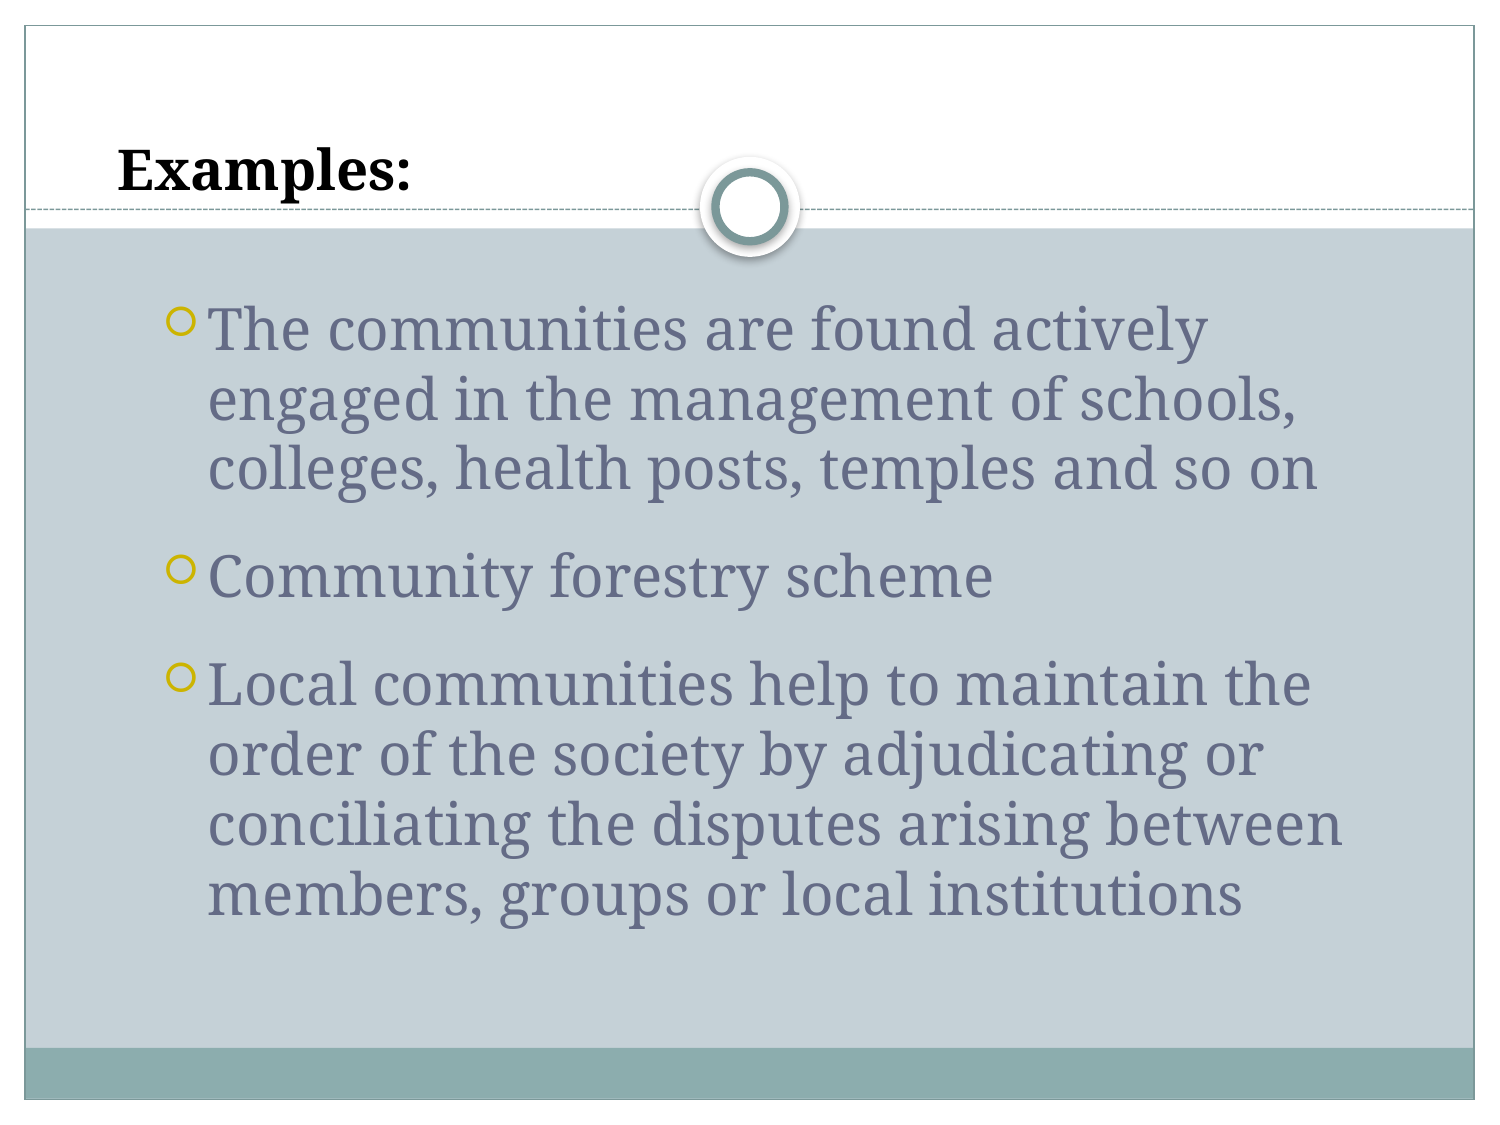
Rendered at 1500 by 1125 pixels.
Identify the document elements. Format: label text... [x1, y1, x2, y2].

list Examples: The communities are found actively engaged in the management of schools, colleges, health posts, temples and so on Community forestry scheme Local communities help to maintain the order of the society by adjudicating or conciliating the disputes arising between members, groups or local institutions [103, 126, 1397, 1014]
